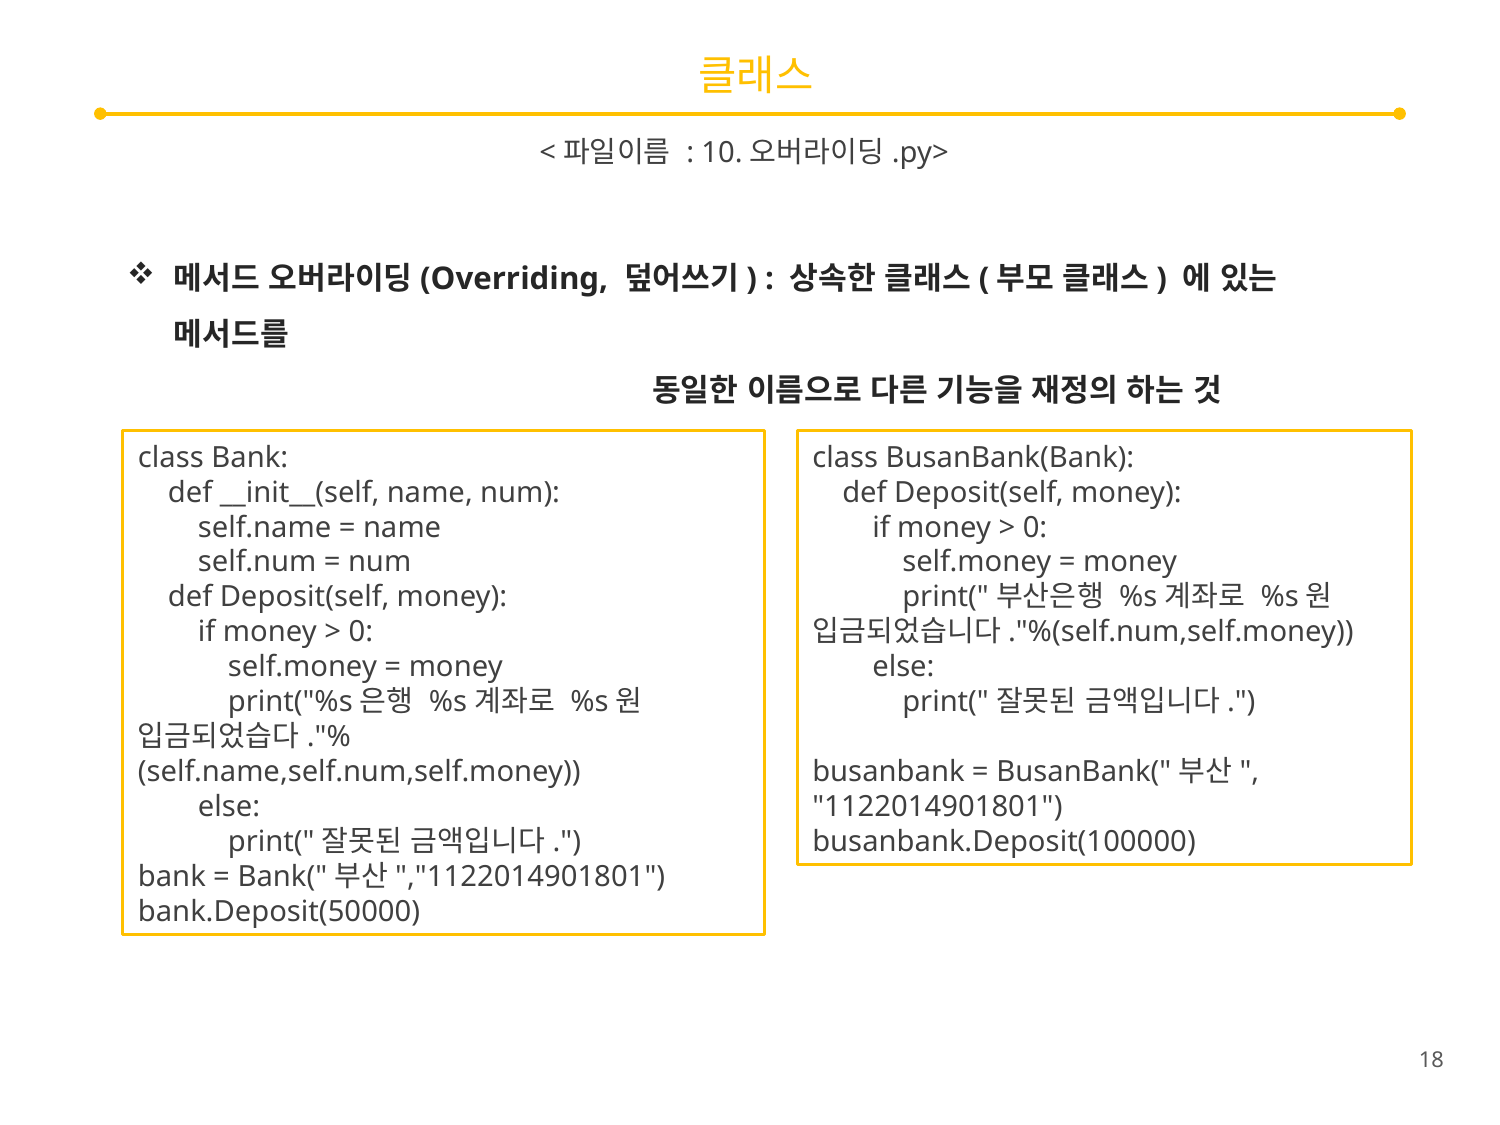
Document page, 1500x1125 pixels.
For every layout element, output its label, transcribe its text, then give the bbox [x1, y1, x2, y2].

text_box class Bank: def __init__(self, name, num): self.name = name self.num = num def Deposit(self, money): if money > 0: self.money = money print("%s은행 %s계좌로 %s원 입금되었습다."%(self.name,self.num,self.money)) else: print("잘못된 금액입니다.") bank = Bank("부산","1122014901801") bank.Deposit(50000) [122, 430, 765, 935]
text_box <파일이름 : 10.오버라이딩.py> [100, 125, 1388, 176]
text_box 메서드 오버라이딩(Overriding, 덮어쓰기) : 상속한 클래스(부모 클래스) 에 있는 메서드를 동일한 이름으로 다른 기능을 재정의 하는 것 [112, 231, 1400, 416]
text_box class BusanBank(Bank): def Deposit(self, money): if money > 0: self.money = money print("부산은행 %s계좌로 %s원 입금되었습니다."%(self.num,self.money)) else: print("잘못된 금액입니다.") busanbank = BusanBank("부산", "1122014901801") busanbank.Deposit(100000) [797, 430, 1412, 865]
title 클래스 [123, 45, 1388, 102]
